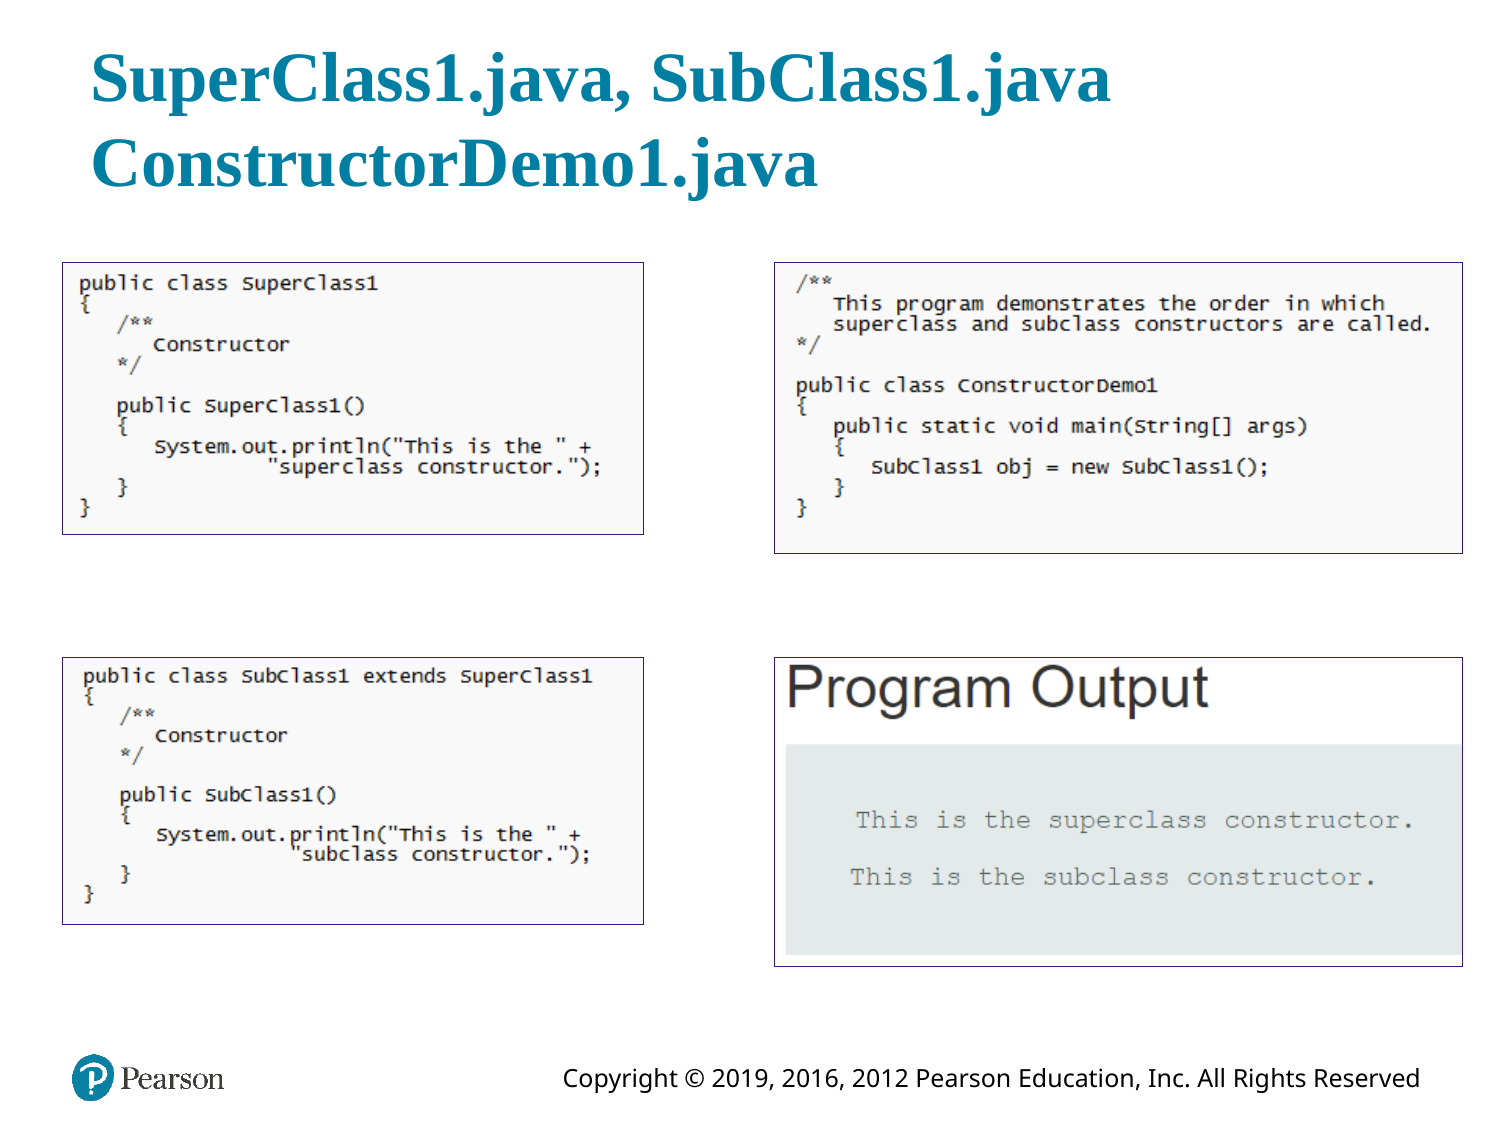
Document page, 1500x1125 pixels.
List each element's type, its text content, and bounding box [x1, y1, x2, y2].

picture [81, 1063, 106, 1088]
picture [774, 657, 1463, 967]
picture [99, 1054, 224, 1101]
title SuperClass1.java, SubClass1.java ConstructorDemo1.java [75, 35, 1425, 216]
picture [62, 262, 644, 535]
picture [774, 262, 1463, 554]
picture [62, 657, 644, 926]
picture [72, 1088, 82, 1101]
picture [72, 1054, 88, 1070]
